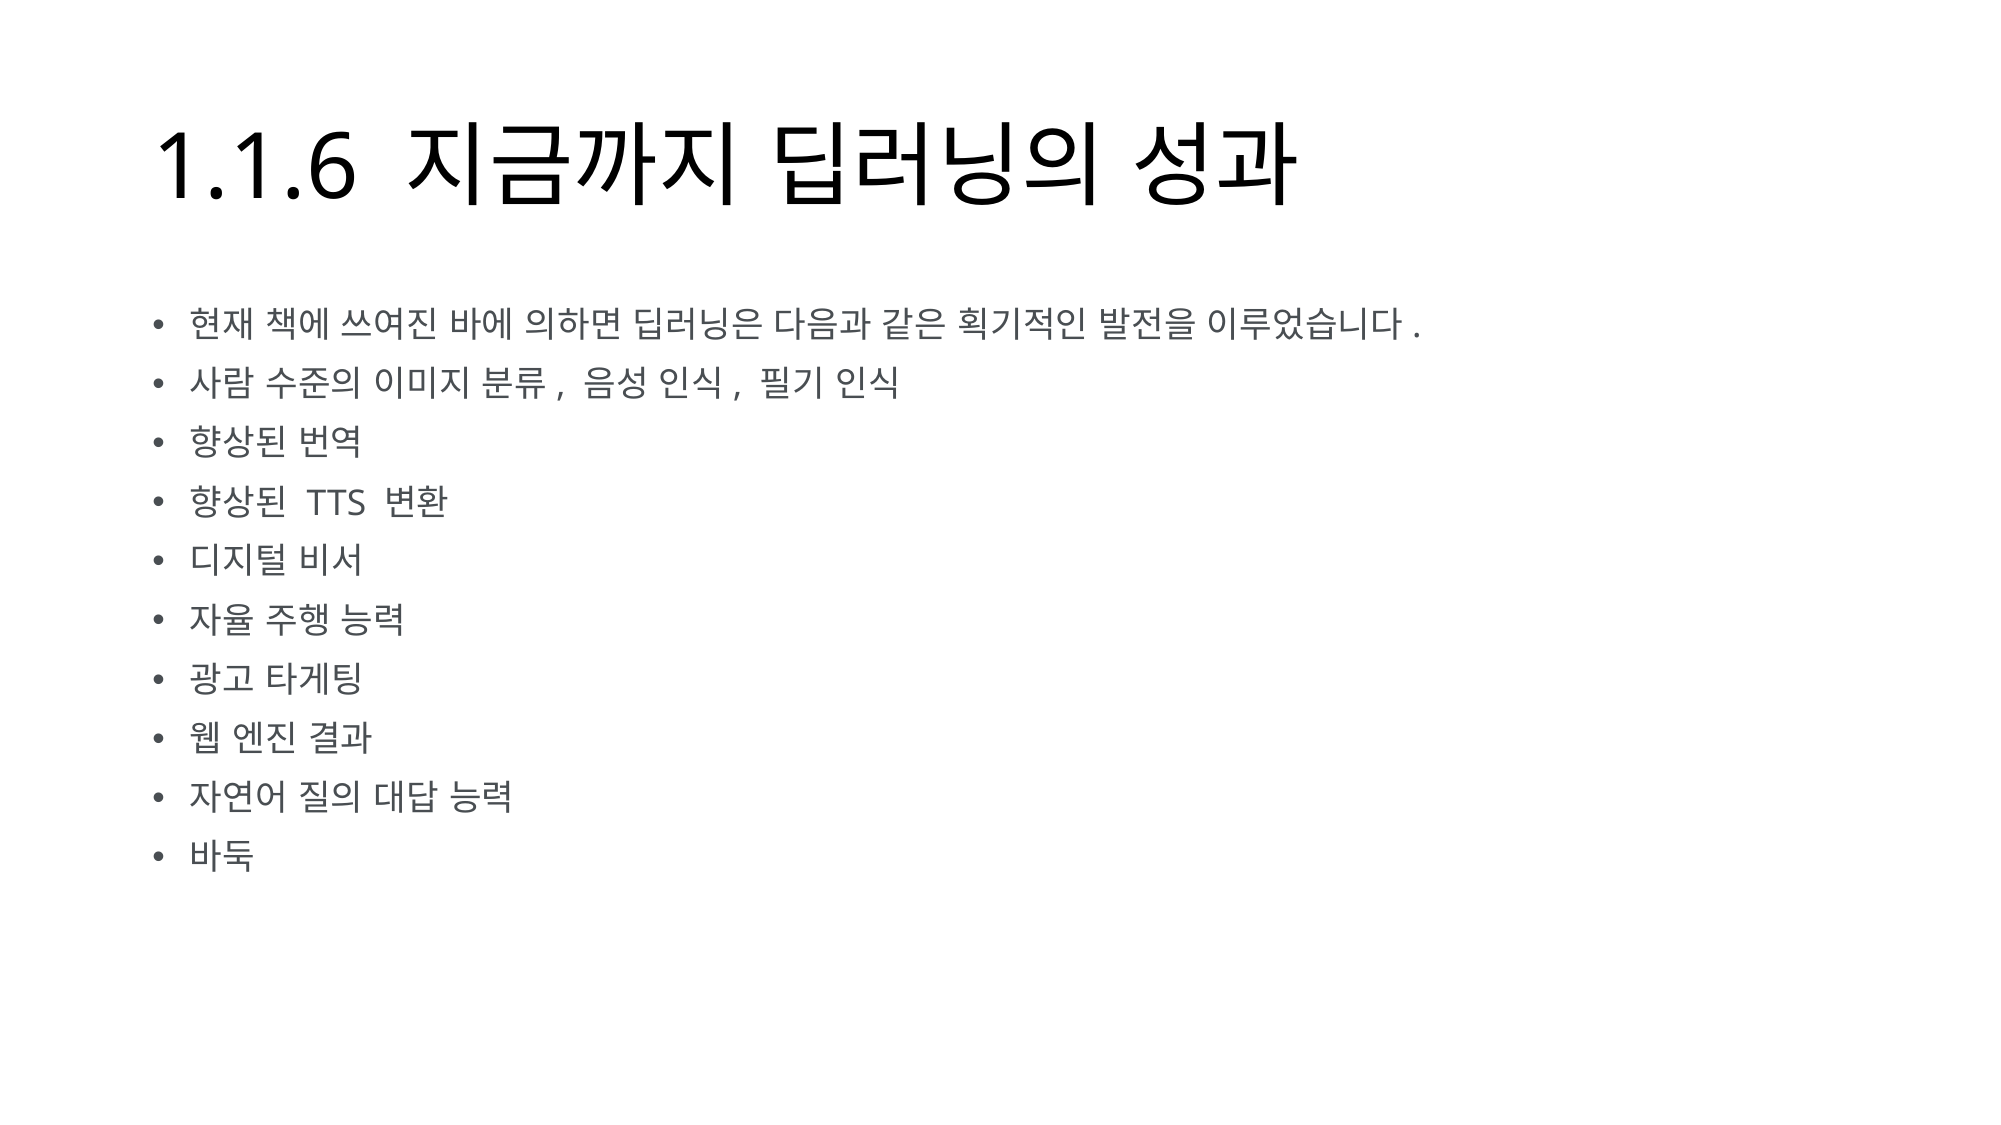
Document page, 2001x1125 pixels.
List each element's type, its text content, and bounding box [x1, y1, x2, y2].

list 현재 책에 쓰여진 바에 의하면 딥러닝은 다음과 같은 획기적인 발전을 이루었습니다. 사람 수준의 이미지 분류, 음성 인식, 필기 인식 향상된 번역 향상된 TTS 변환 디지털 비서 자율 주행 능력 광고 타게팅 웹 엔진 결과 자연어 질의 대답 능력 바둑 [137, 299, 1863, 1014]
title 1.1.6 지금까지 딥러닝의 성과 [137, 59, 1863, 278]
